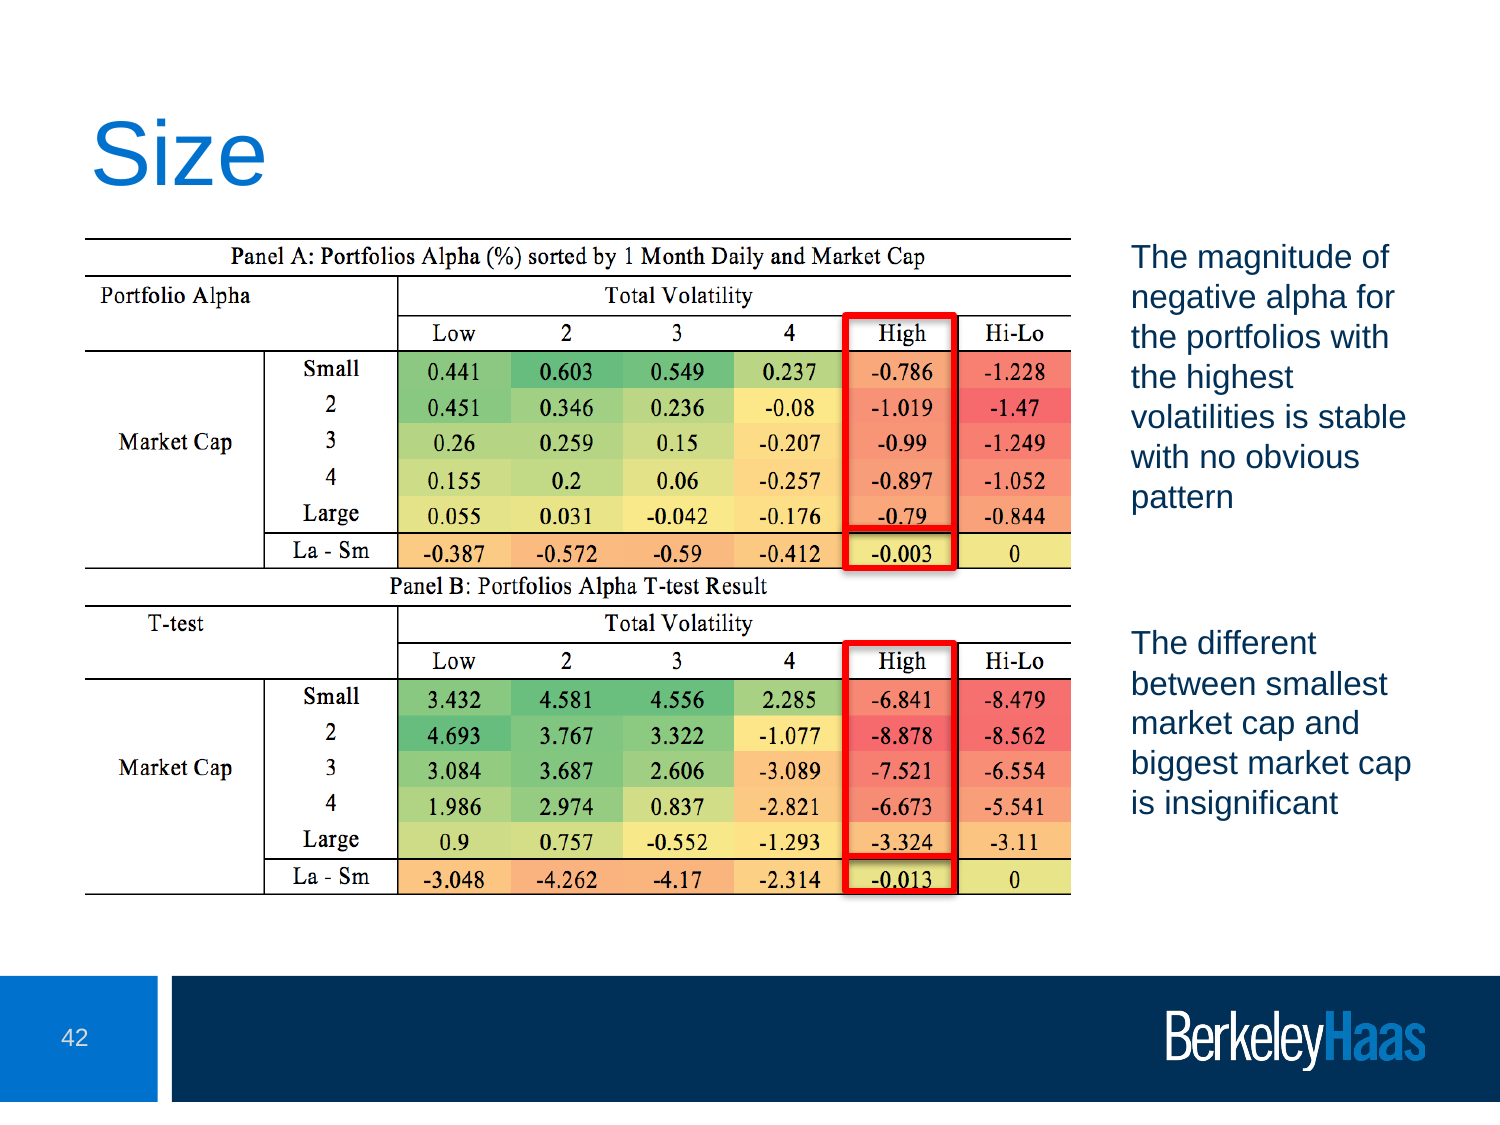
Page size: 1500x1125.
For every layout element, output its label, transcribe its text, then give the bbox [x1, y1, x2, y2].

slide_number 42 [22, 1007, 128, 1067]
text_box The different between smallest market cap and biggest market cap is insignificant [1116, 614, 1459, 829]
title Size [75, 54, 1425, 243]
text_box The magnitude of negative alpha for the portfolios with the highest volatilities is stable with no obvious pattern [1116, 228, 1459, 523]
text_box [77, 227, 1083, 908]
